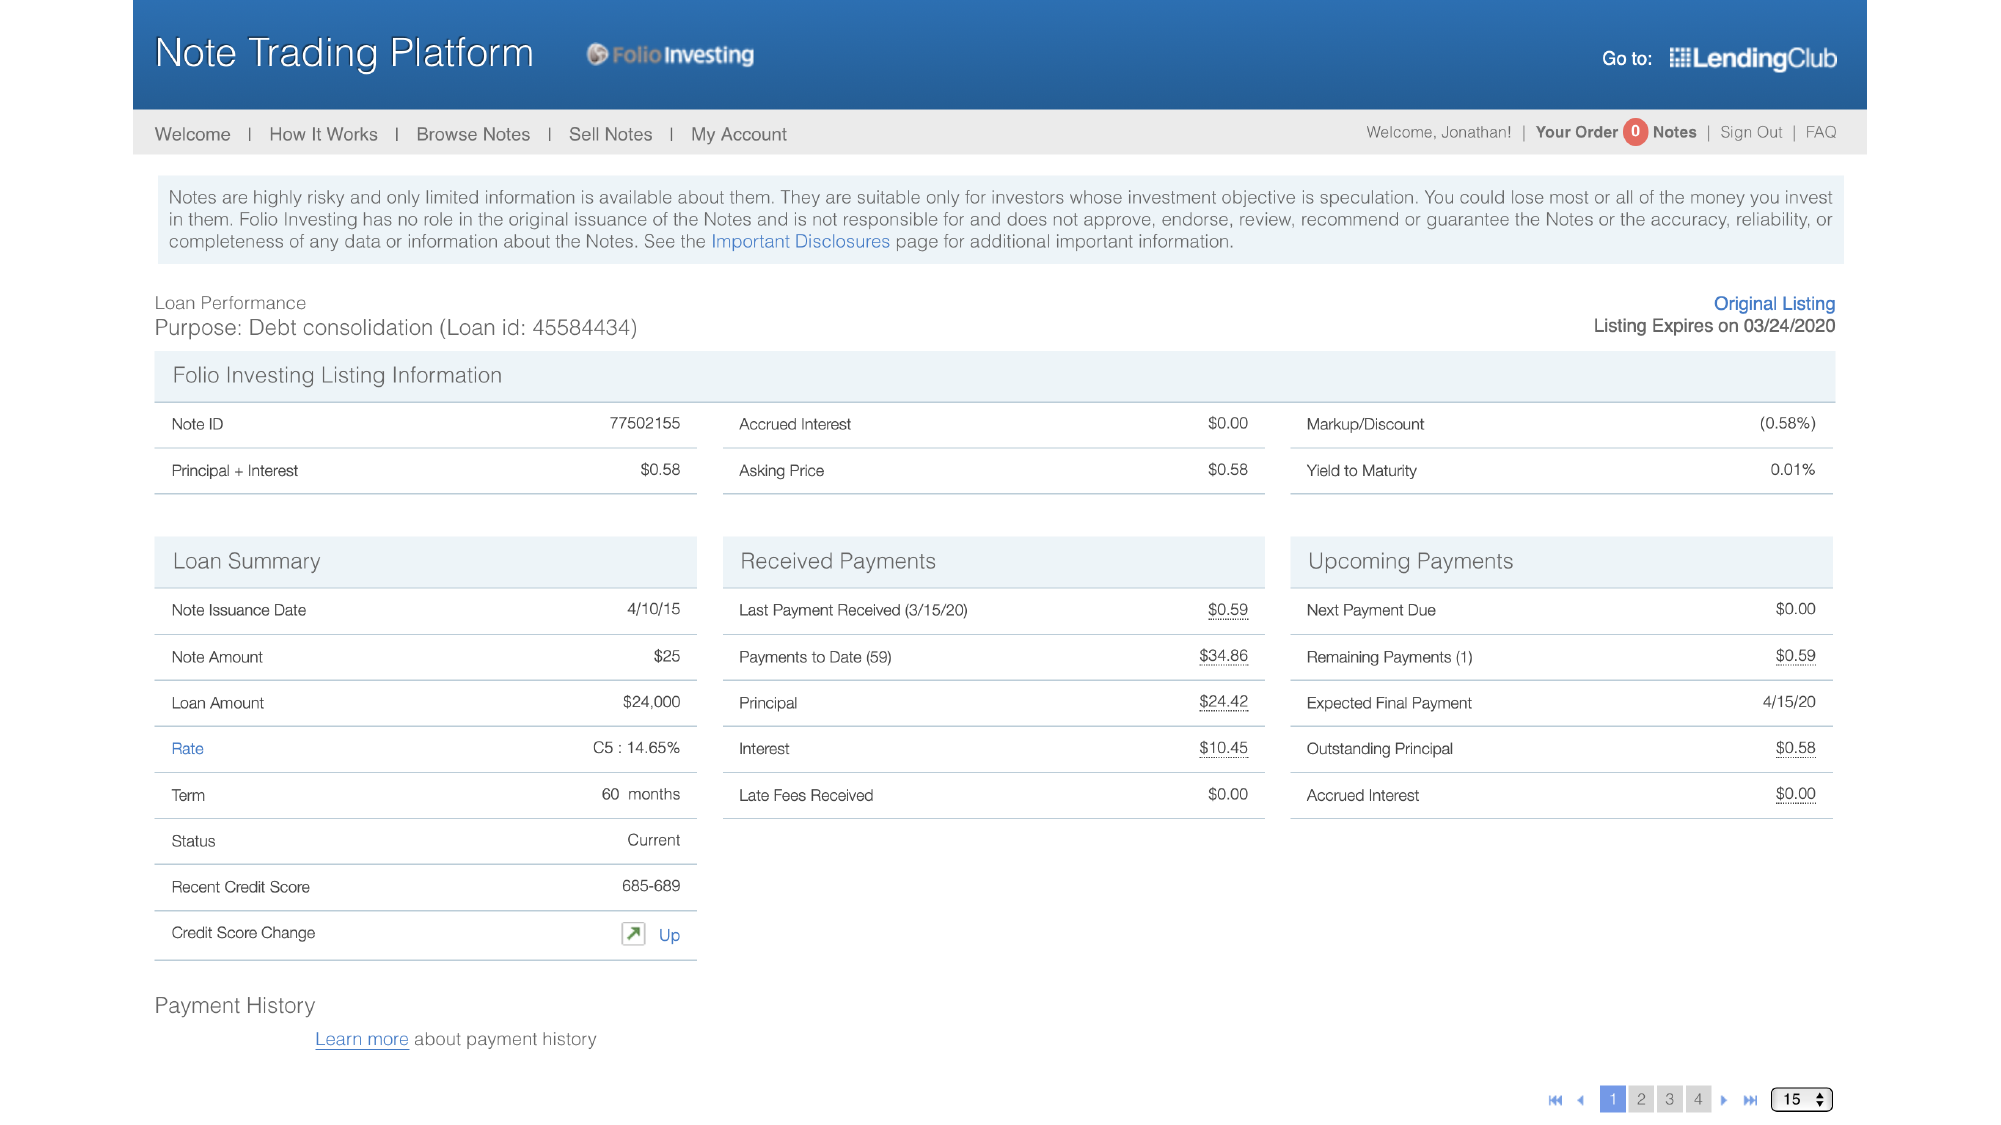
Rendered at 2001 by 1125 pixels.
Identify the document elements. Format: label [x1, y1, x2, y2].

picture [133, 0, 1867, 1125]
